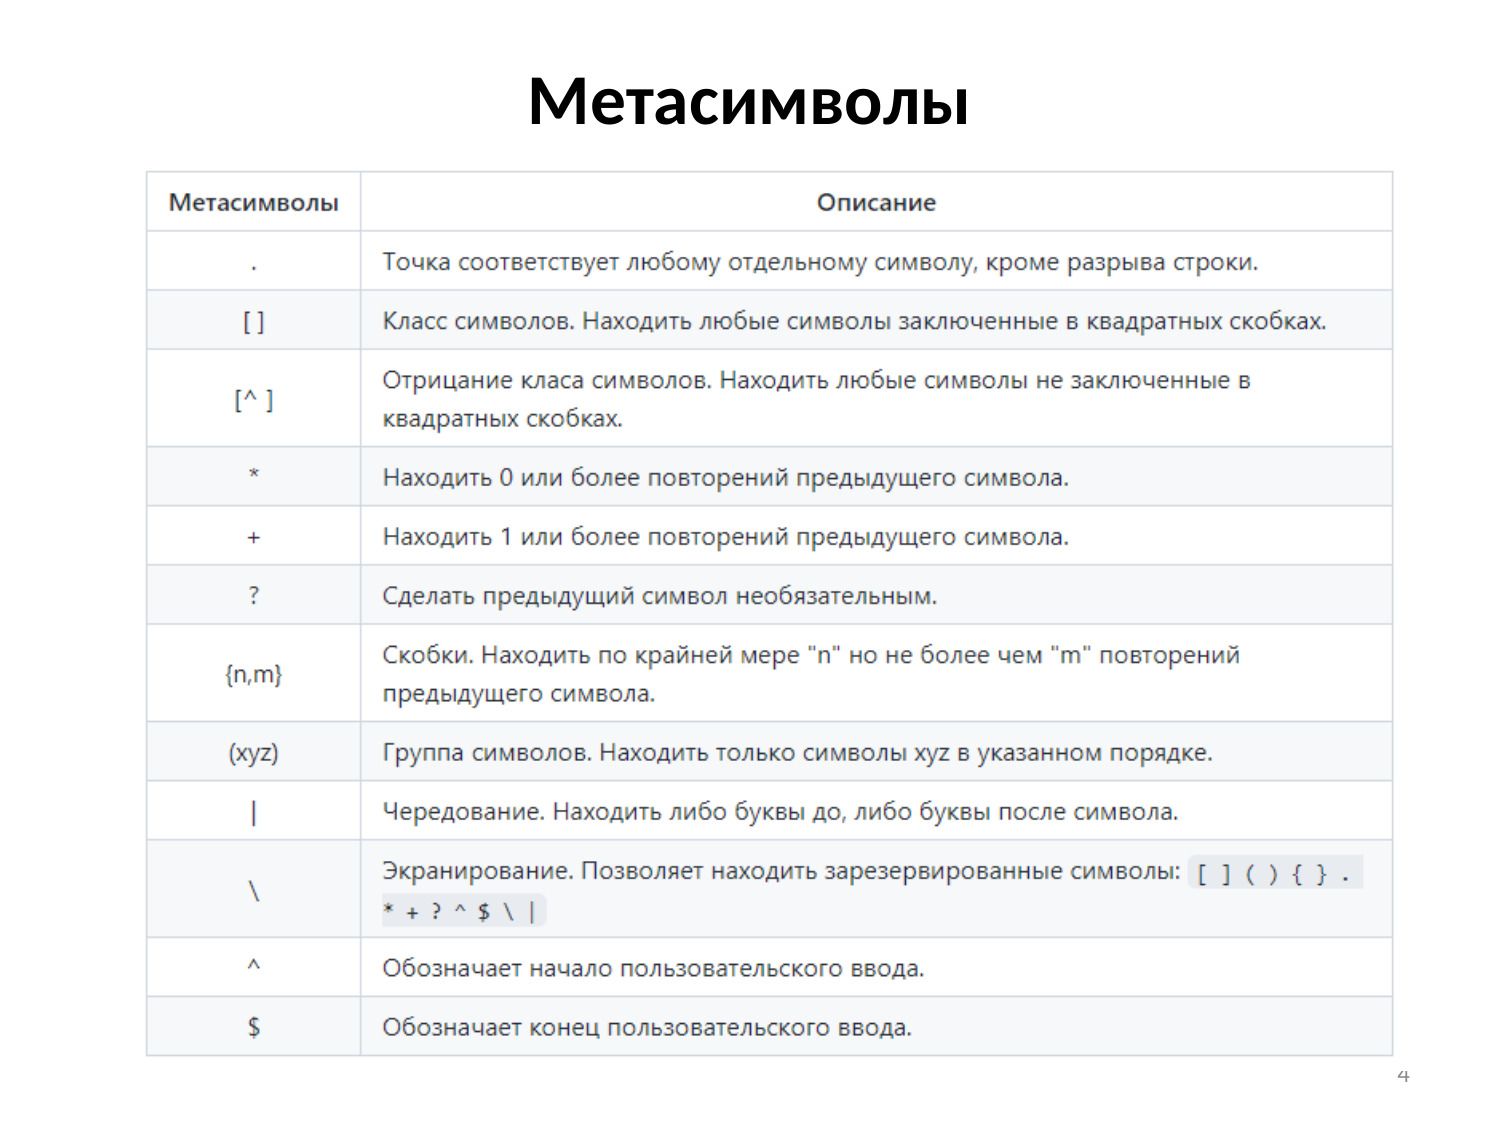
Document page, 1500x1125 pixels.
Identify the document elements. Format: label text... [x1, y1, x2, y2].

title Метасимволы [75, 45, 1425, 233]
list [135, 160, 1413, 1071]
slide_number 4 [1074, 1042, 1425, 1103]
